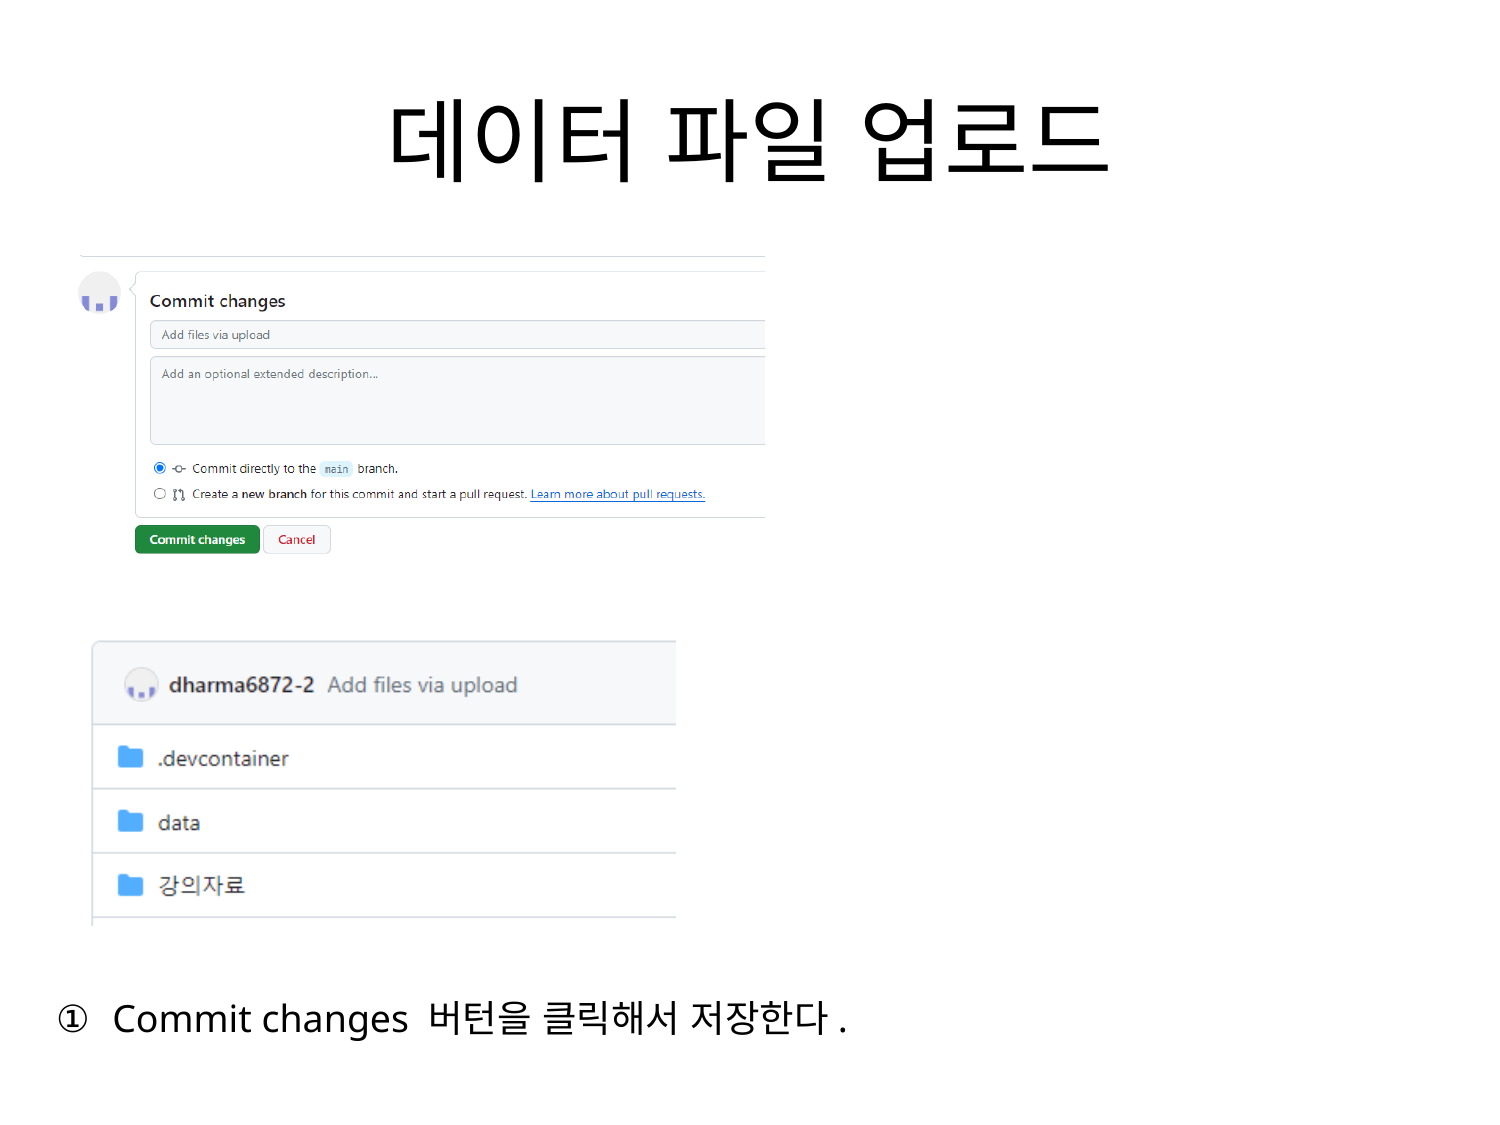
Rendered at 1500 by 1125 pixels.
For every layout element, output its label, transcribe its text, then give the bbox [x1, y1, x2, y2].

picture [76, 255, 765, 562]
text_box Commit changes 버턴을 클릭해서 저장한다. [41, 987, 1424, 1048]
title 데이터 파일 업로드 [75, 45, 1425, 233]
picture [76, 633, 676, 926]
